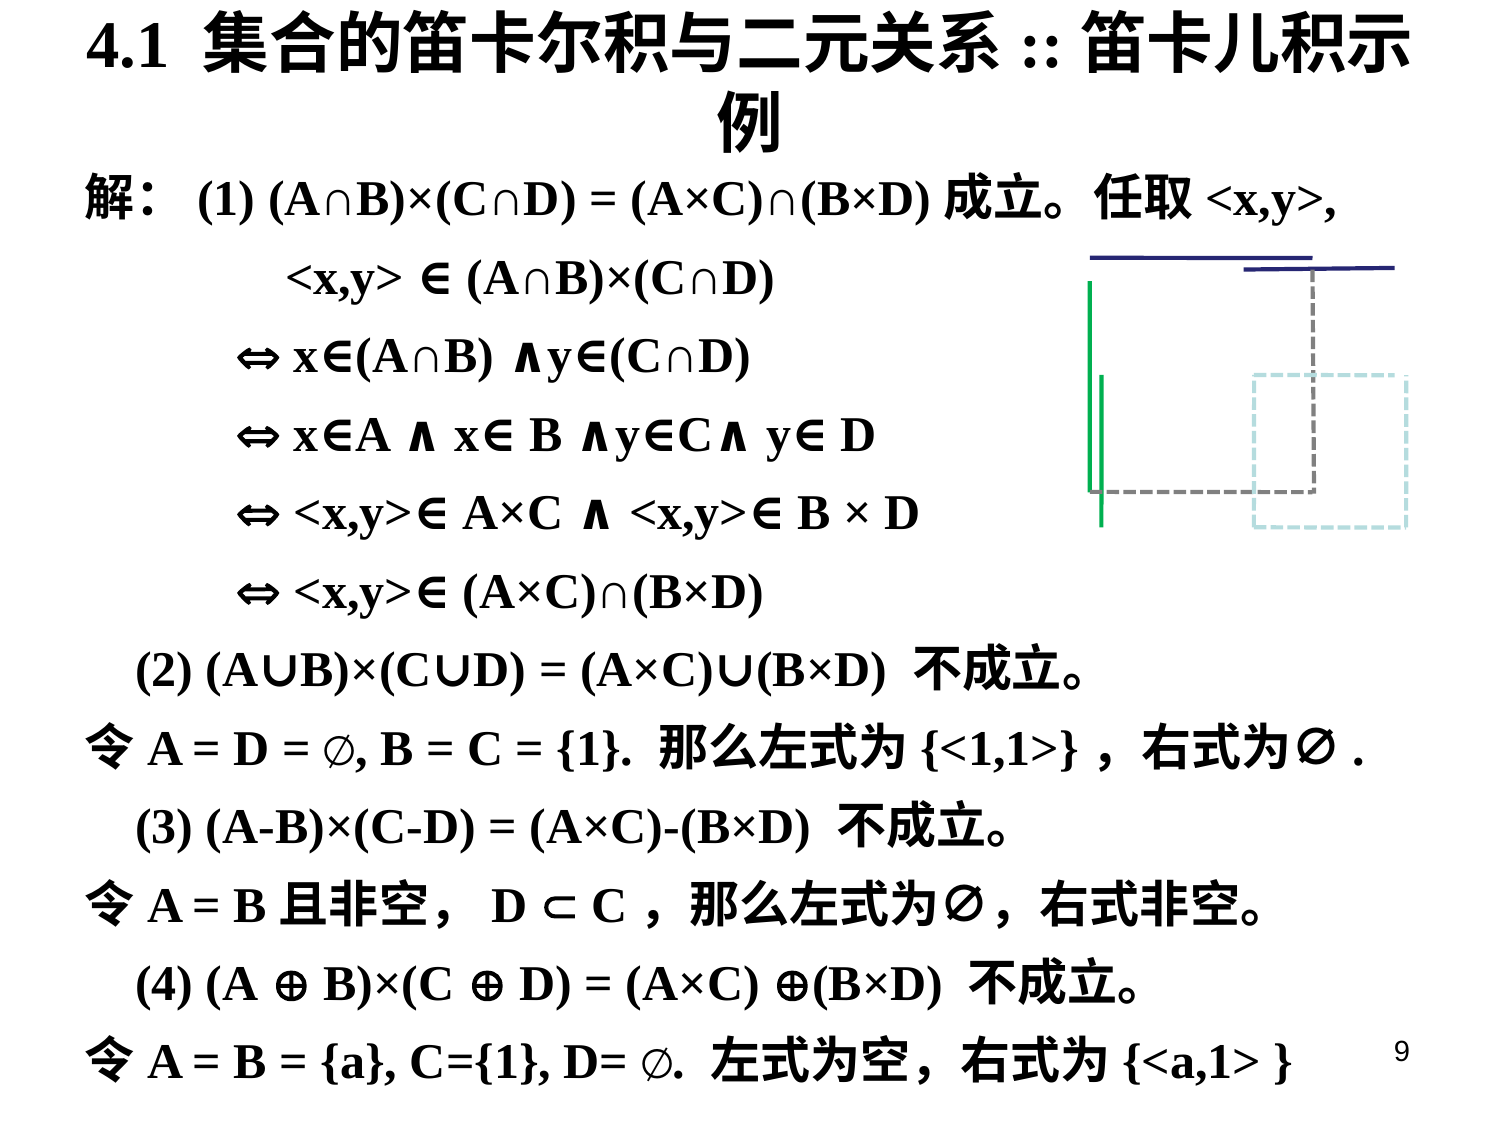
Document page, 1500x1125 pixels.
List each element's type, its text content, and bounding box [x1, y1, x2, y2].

slide_number 9 [1074, 1024, 1426, 1103]
text_box 解：(1) (A∩B)×(C∩D) = (A×C)∩(B×D)成立。任取<x,y>, <x,y> ∈ (A∩B)×(C∩D)  x∈(A∩B) ∧y∈(C∩D)  x∈A ∧ x∈ B ∧y∈C∧ y∈ D  <x,y>∈ A×C ∧ <x,y>∈ B × D  <x,y>∈ (A×C)∩(B×D) (2) (A∪B)×(C∪D) = (A×C)∪(B×D) 不成立。 令A = D = ∅, B = C = {1}. 那么左式为{<1,1>}，右式为∅. (3) (A-B)×(C-D) = (A×C)-(B×D) 不成立。 令A = B且非空，D  C，那么左式为∅，右式非空。 (4) (A  B)×(C  D) = (A×C) (B×D) 不成立。 令A = B = {a}, C={1}, D= ∅. 左式为空，右式为{<a,1> } [70, 152, 1407, 1097]
title 4.1 集合的笛卡尔积与二元关系::笛卡儿积示例 [46, 46, 1454, 116]
